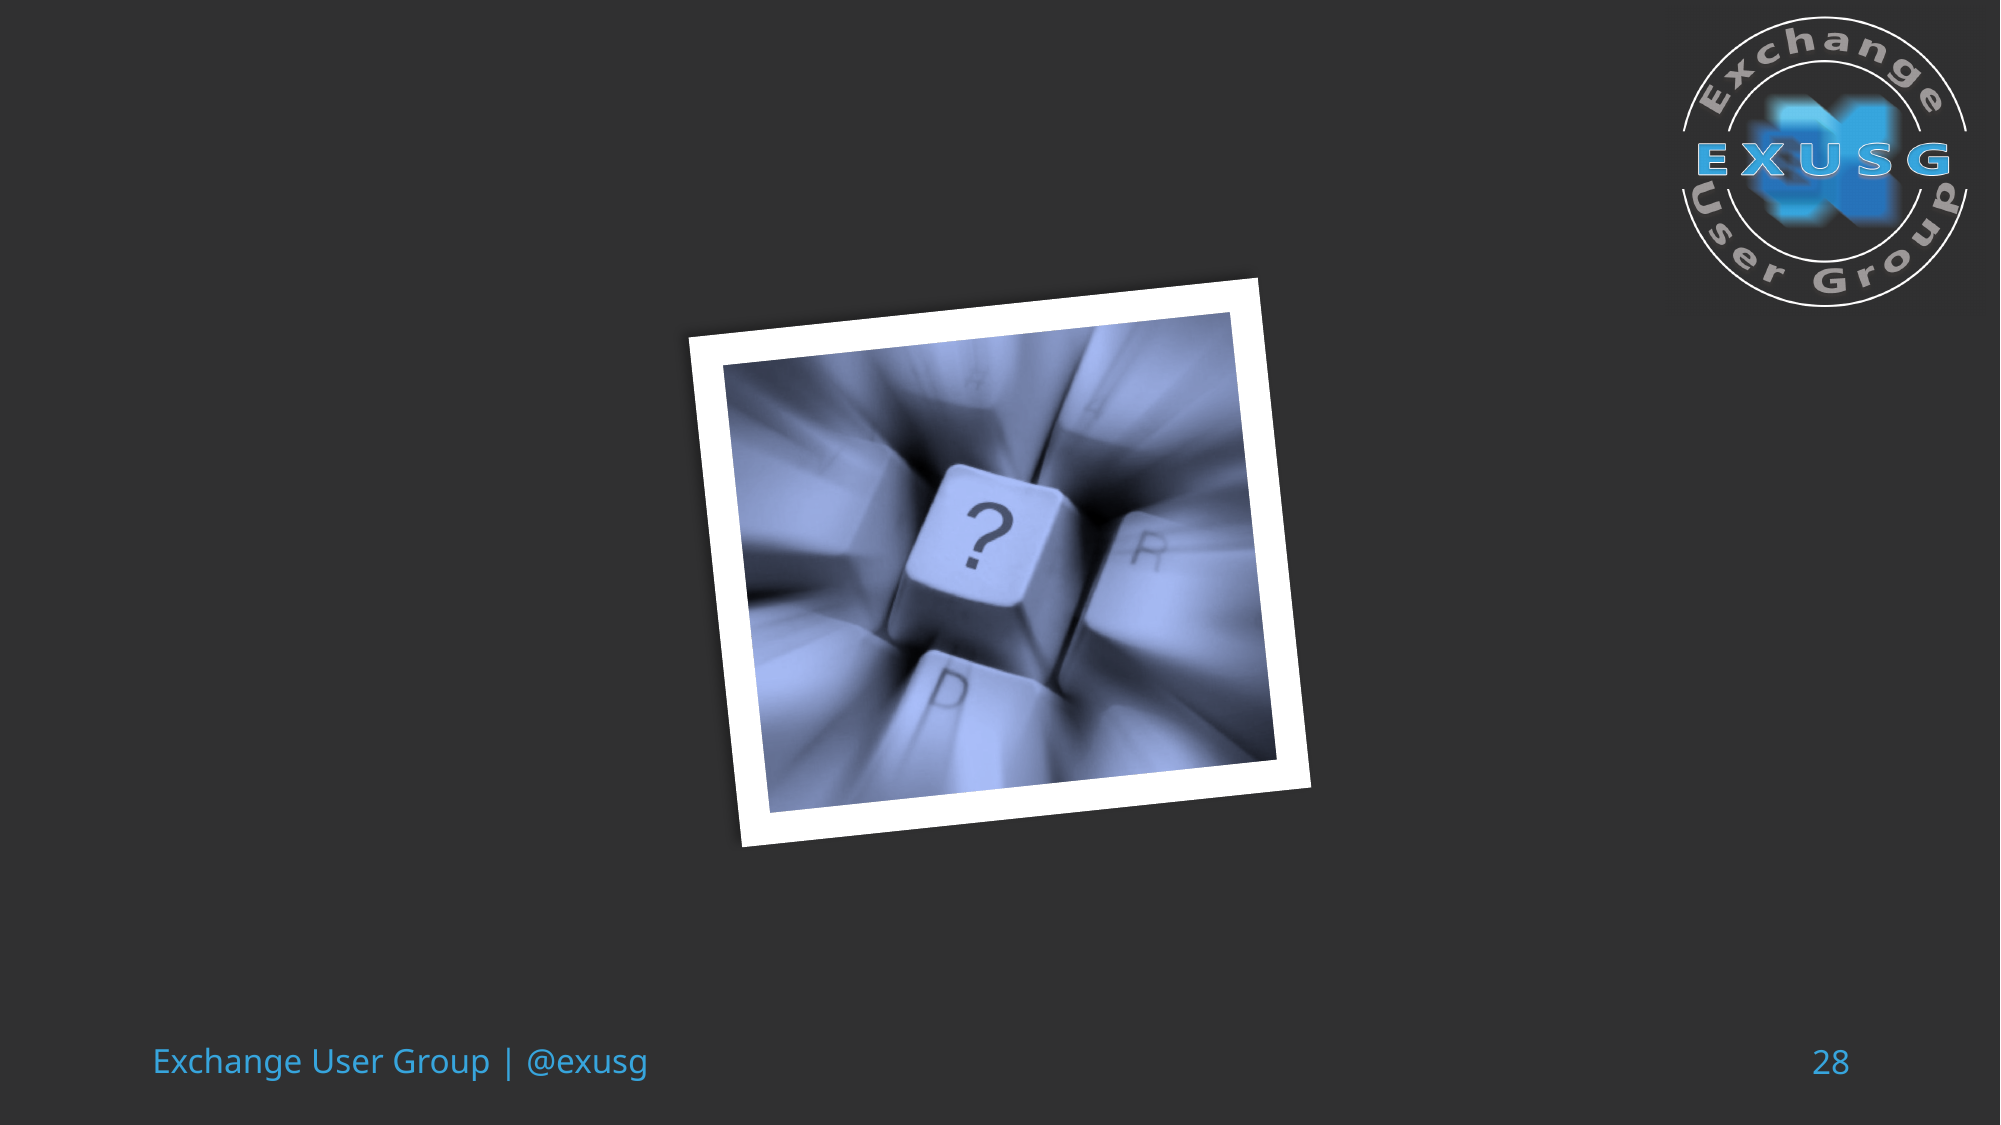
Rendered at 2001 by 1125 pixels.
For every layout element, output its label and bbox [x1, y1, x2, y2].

picture [745, 337, 1255, 788]
picture [1665, 5, 1986, 316]
